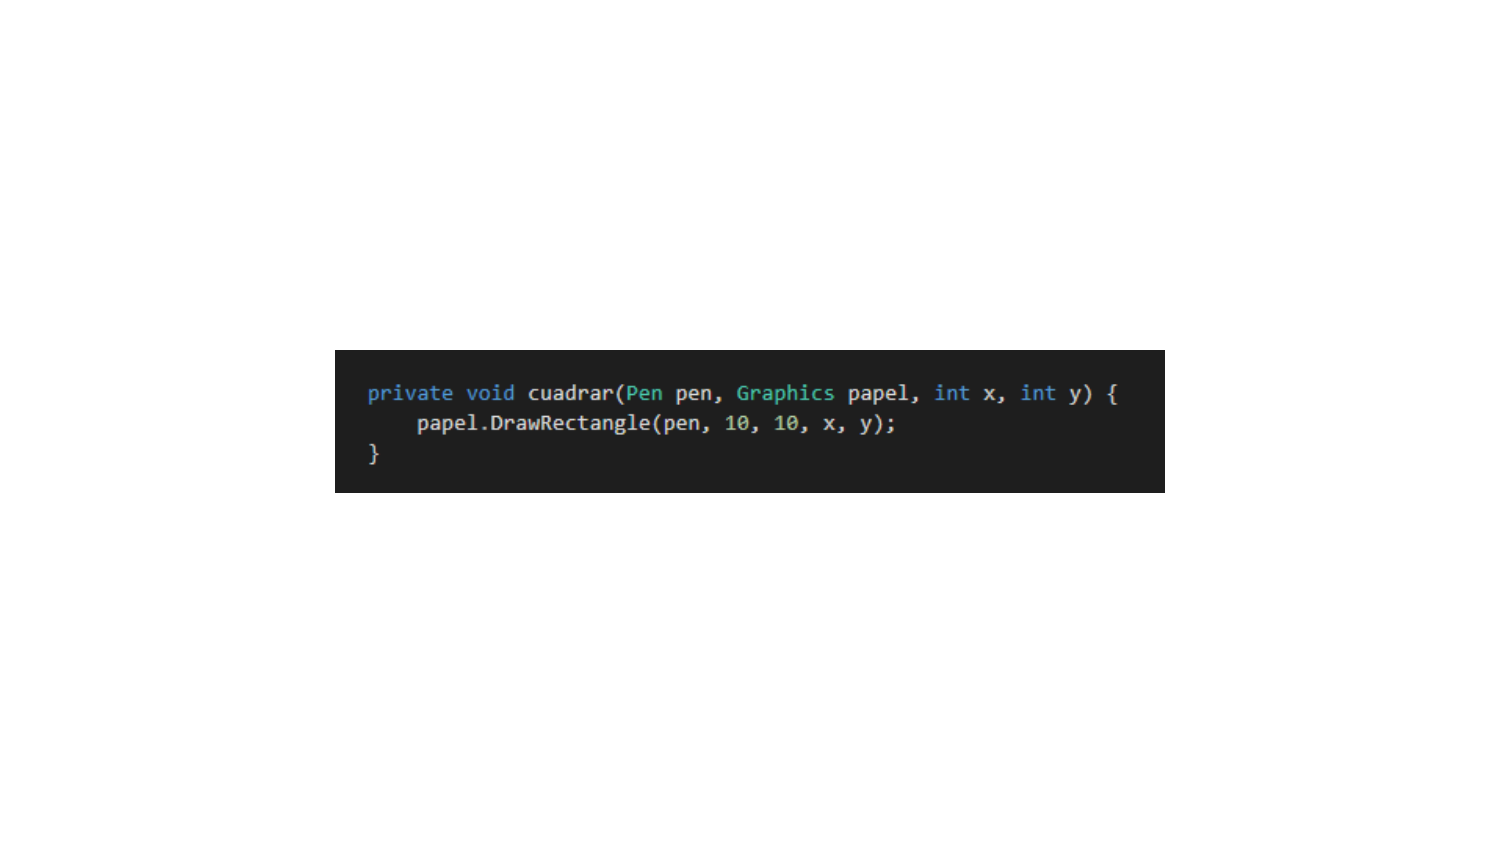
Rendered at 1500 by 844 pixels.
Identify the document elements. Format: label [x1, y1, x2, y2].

picture [335, 350, 1165, 494]
